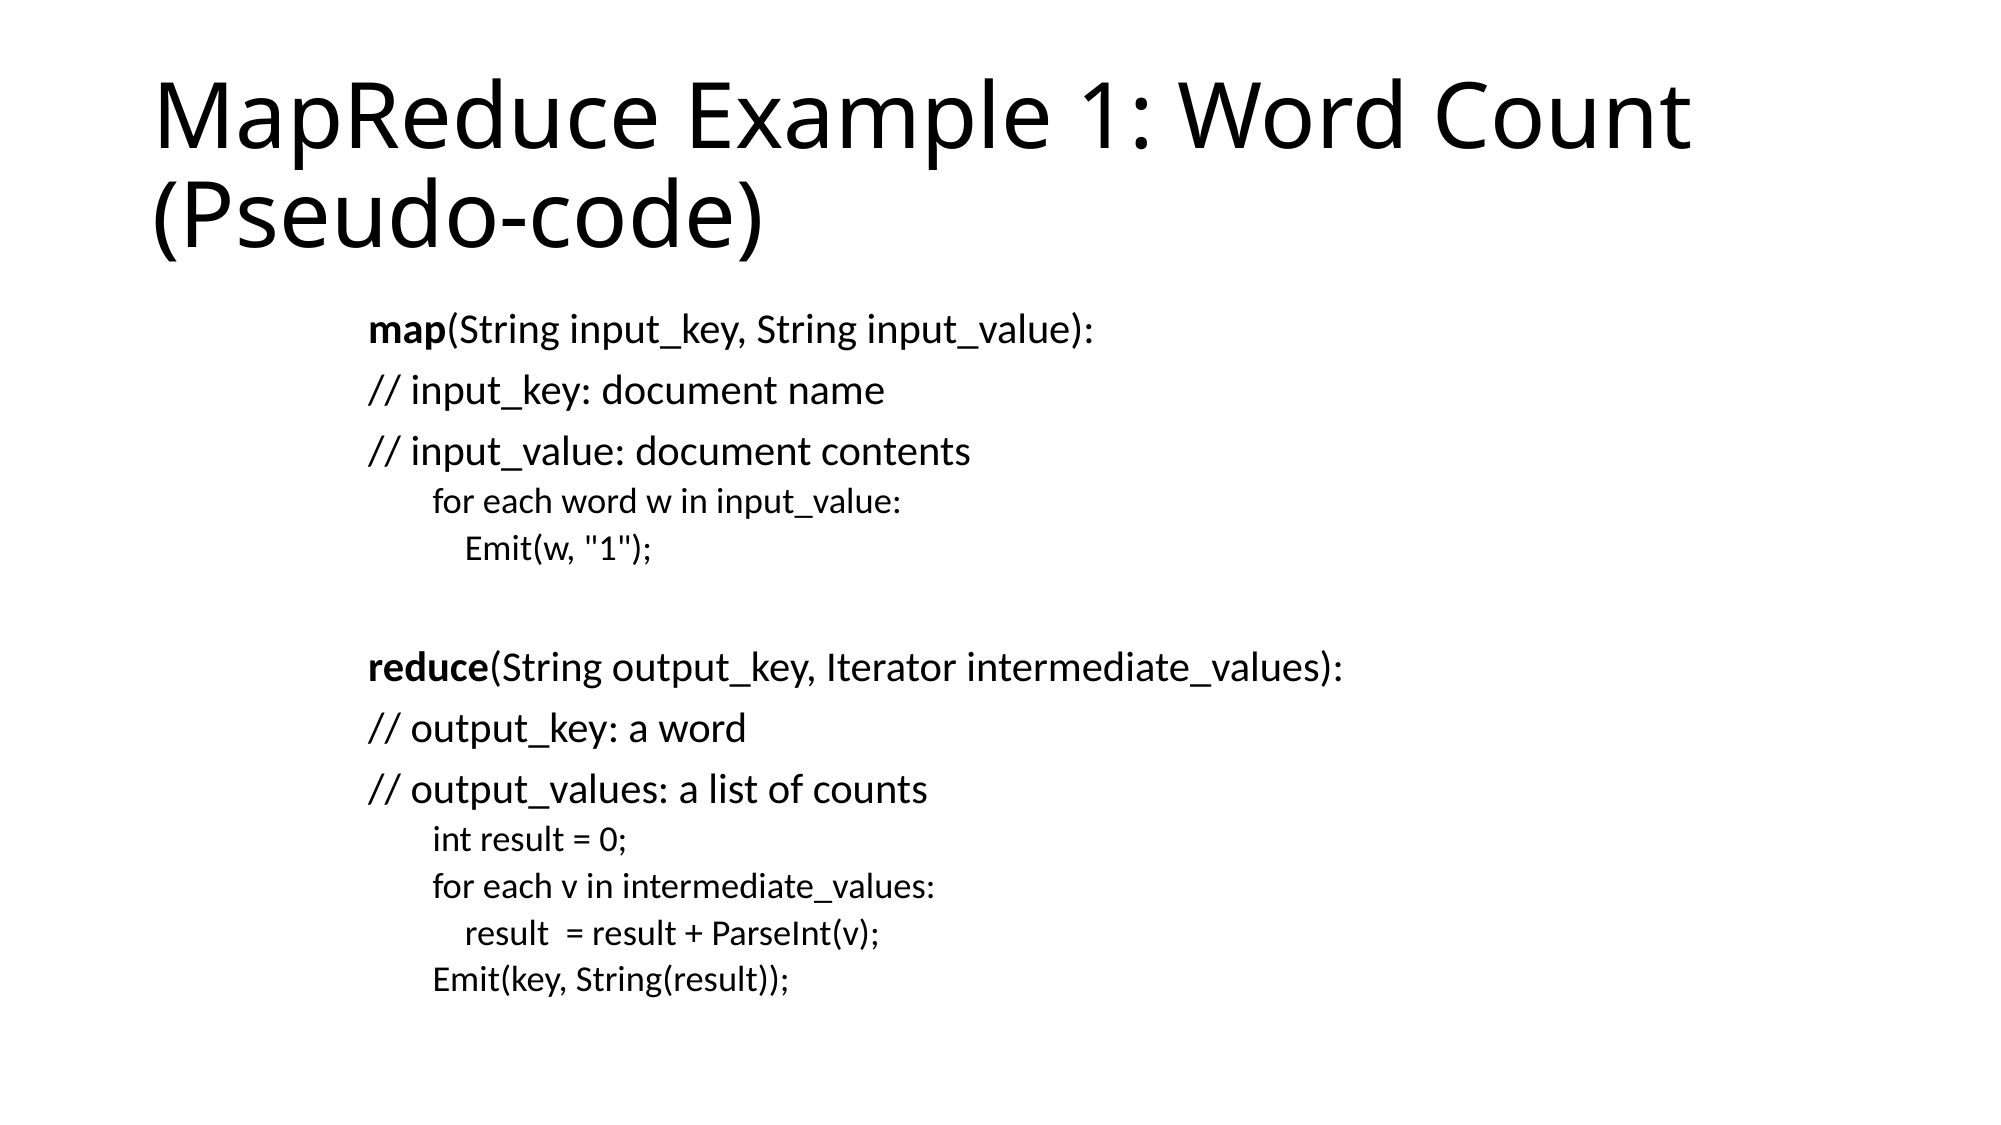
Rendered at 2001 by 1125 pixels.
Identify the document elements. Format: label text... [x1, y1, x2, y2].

list map(String input_key, String input_value): // input_key: document name // input_value: document contents for each word w in input_value: Emit(w, "1"); reduce(String output_key, Iterator intermediate_values): // output_key: a word // output_values: a list of counts int result = 0; for each v in intermediate_values: result = result + ParseInt(v); Emit(key, String(result)); [353, 299, 1647, 1014]
title MapReduce Example 1: Word Count (Pseudo-code) [137, 59, 1863, 278]
